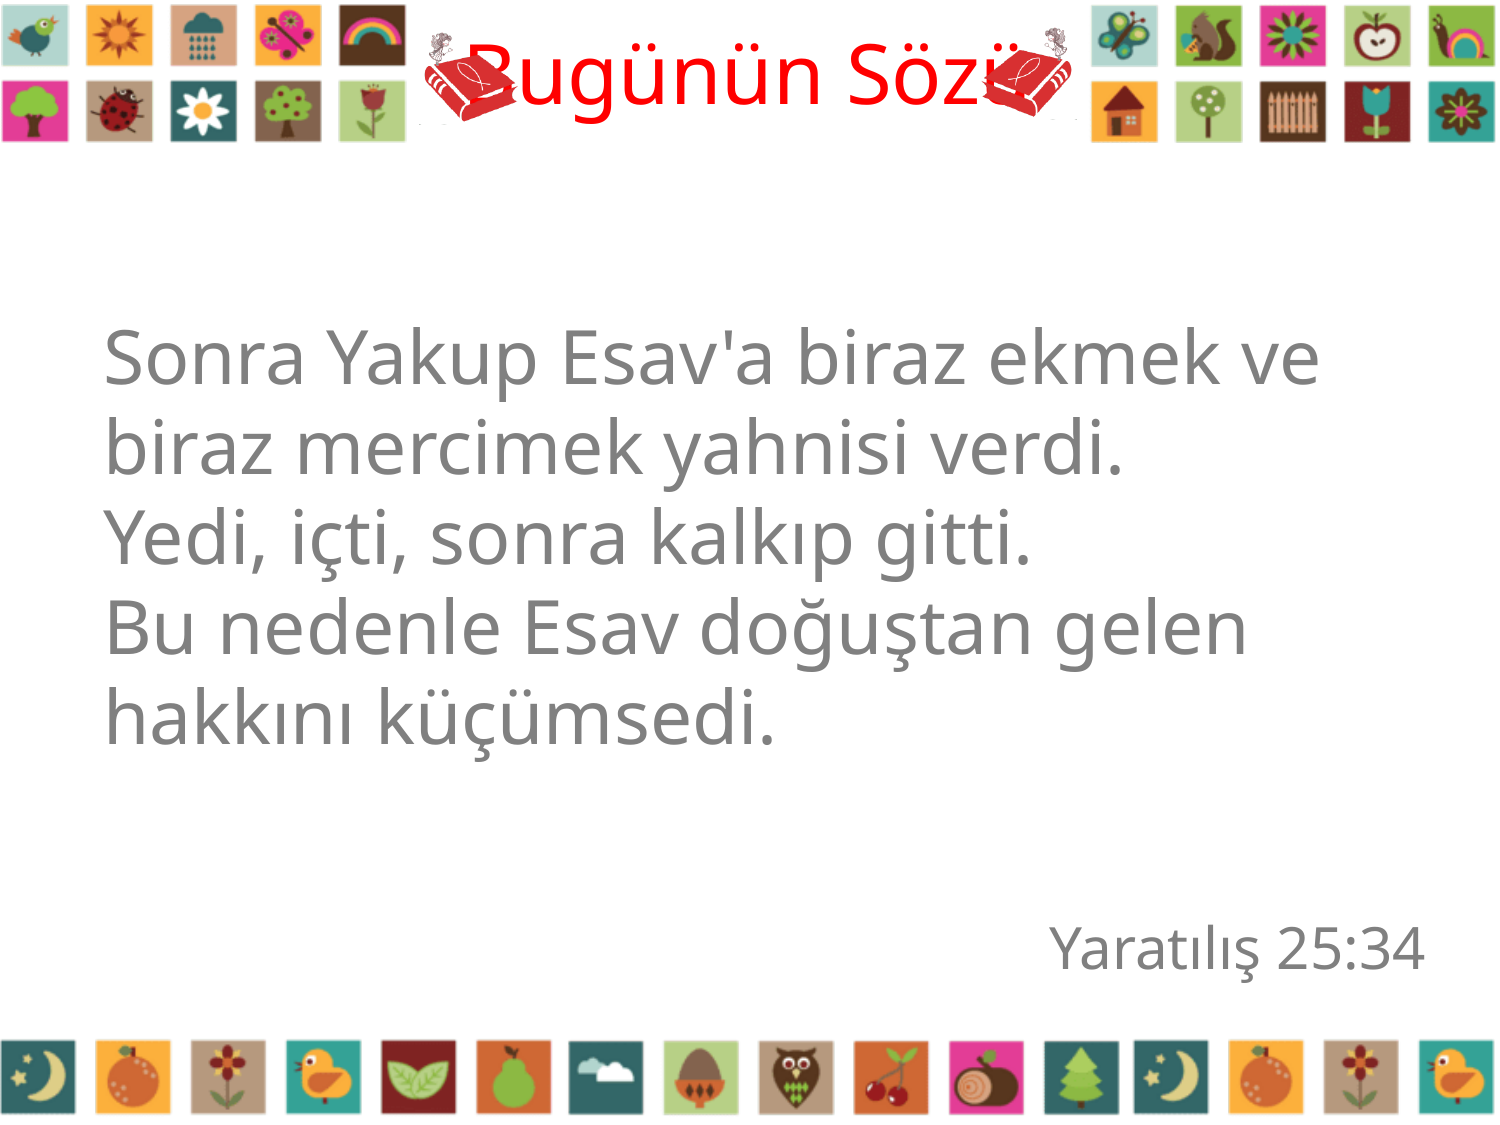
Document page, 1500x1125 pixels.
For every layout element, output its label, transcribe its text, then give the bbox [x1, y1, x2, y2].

picture [0, 3, 550, 150]
text_box Sonra Yakup Esav'a biraz ekmek ve biraz mercimek yahnisi verdi. Yedi, içti, sonra kalkıp gitti. Bu nedenle Esav doğuştan gelen hakkını küçümsedi. [88, 302, 1441, 858]
text_box Bugünün Sözü [425, 13, 1077, 129]
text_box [0, 1028, 1500, 1118]
picture [950, 3, 1500, 150]
text_box Yaratılış 25:34 [808, 904, 1441, 990]
